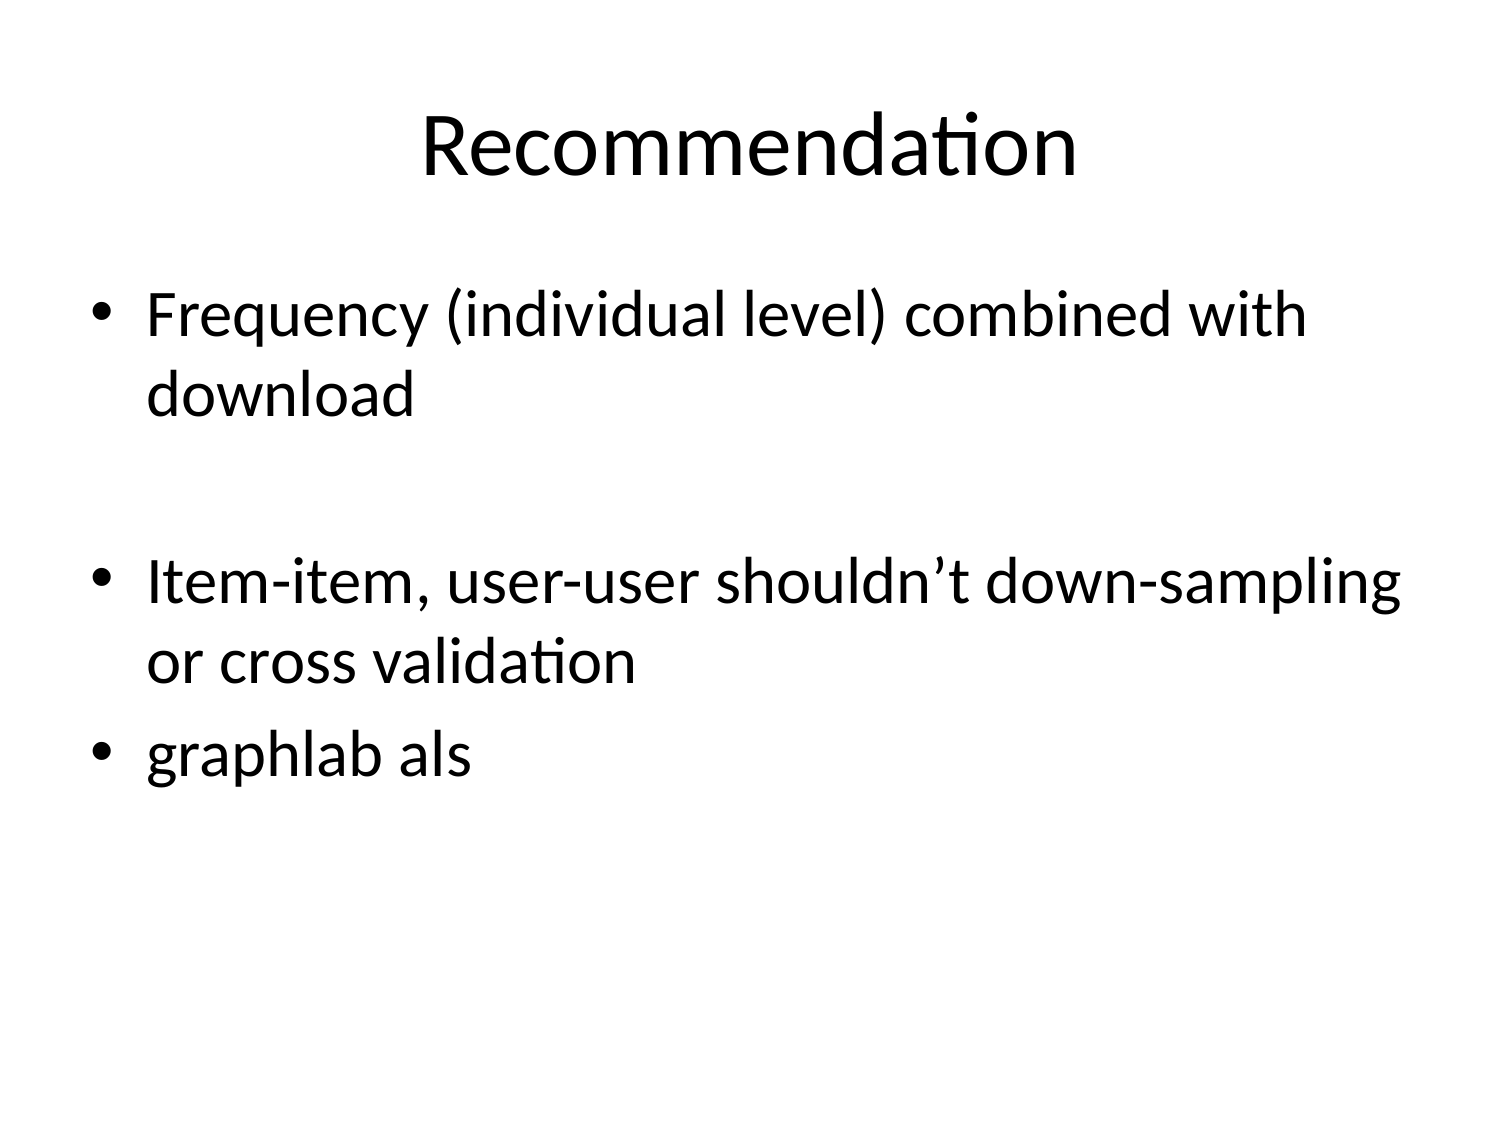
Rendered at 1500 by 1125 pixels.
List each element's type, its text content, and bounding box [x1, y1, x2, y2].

title Recommendation [75, 45, 1425, 233]
list Frequency (individual level) combined with download Item-item, user-user shouldn’t down-sampling or cross validation graphlab als [75, 262, 1425, 1005]
